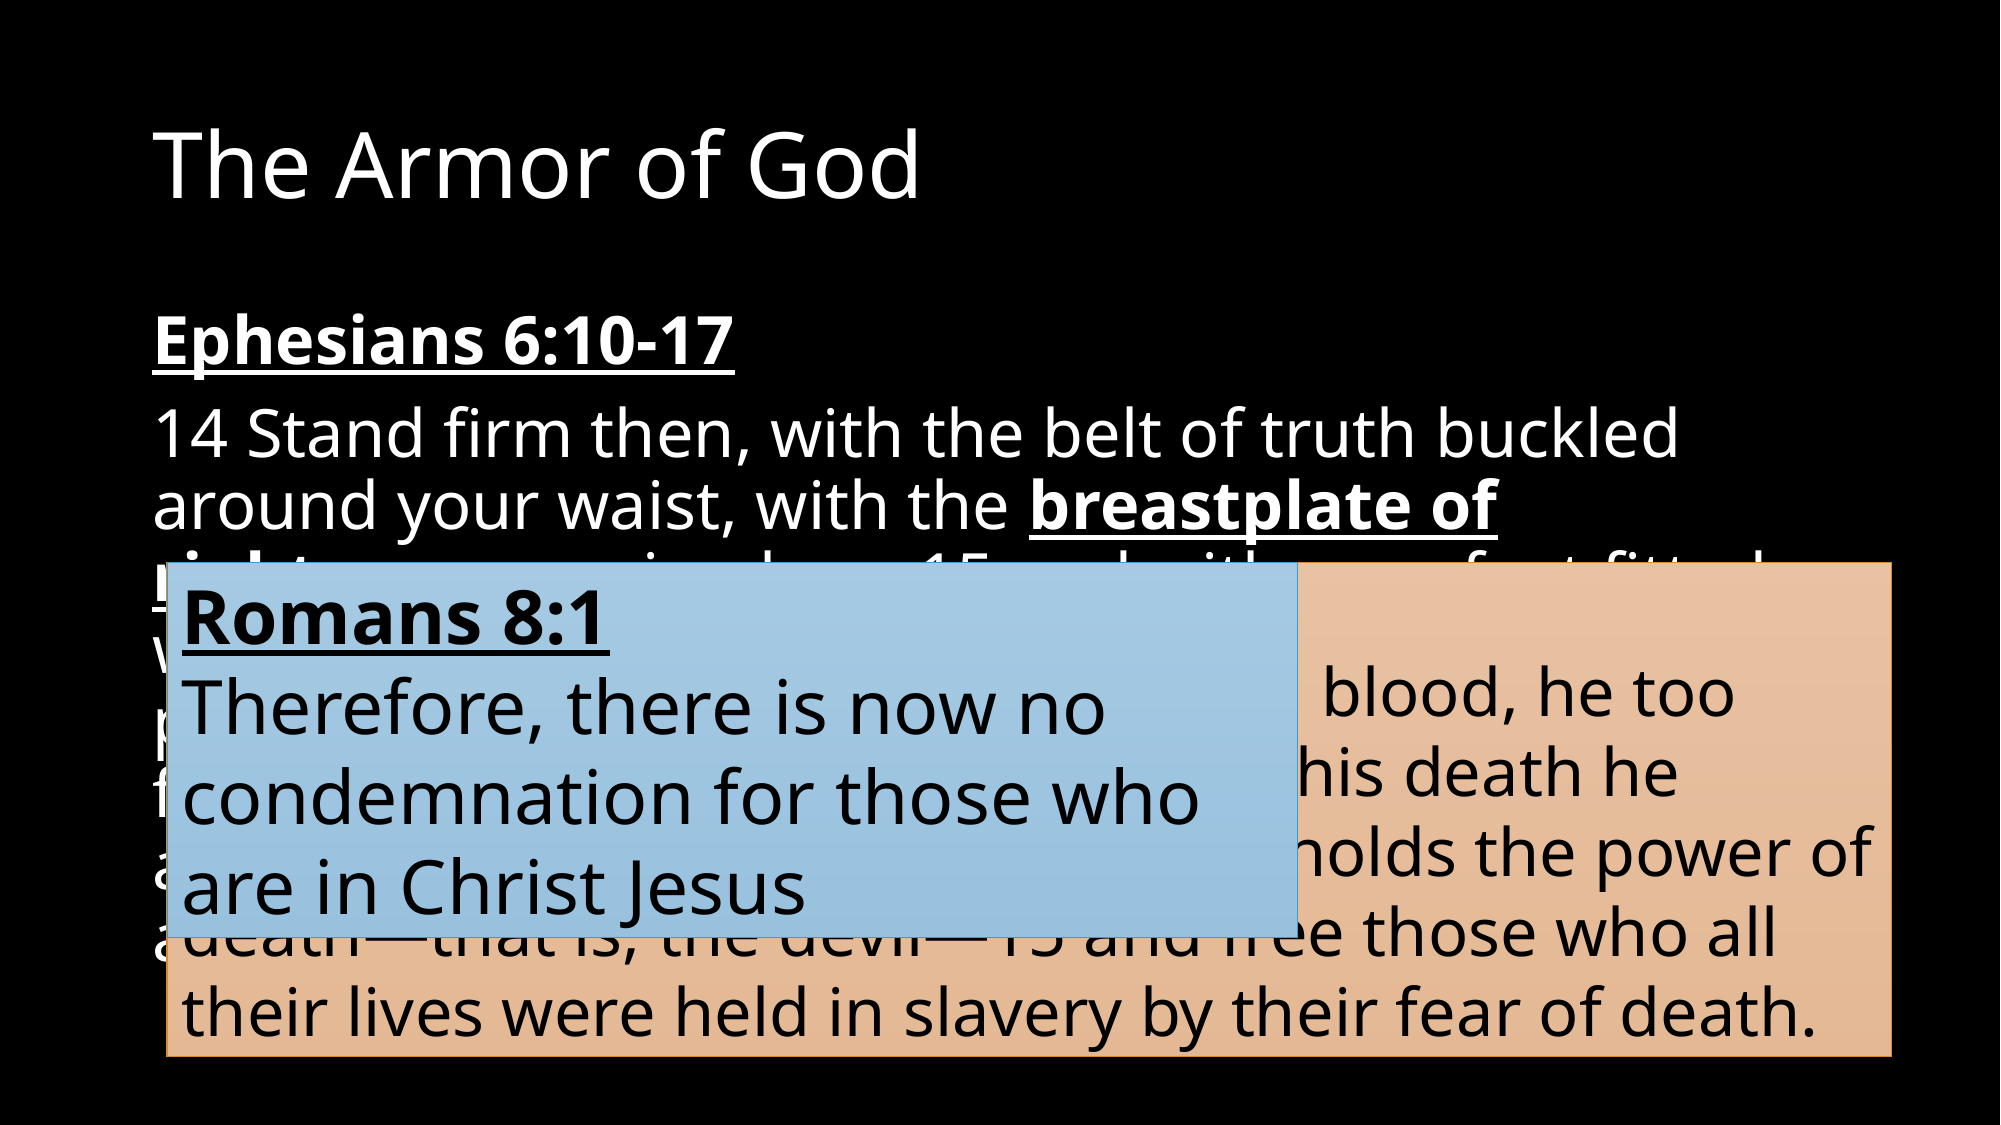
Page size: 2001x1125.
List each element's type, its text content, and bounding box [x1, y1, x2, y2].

text_box Romans 8:1 Therefore, there is now no condemnation for those who are in Christ Jesus [167, 562, 1298, 938]
list Ephesians 6:10-17 14 Stand firm then, with the belt of truth buckled around your waist, with the breastplate of righteousness in place, 15 and with your feet fitted with the readiness that comes from the gospel of peace. 16 In addition to all this, take up the shield of faith, with which you can extinguish all the flaming arrows of the evil one. 17 Take the helmet of salvation and the sword of the Spirit, which is the word of God. [137, 299, 1863, 1014]
text_box Hebrews 2:14-15 14 Since the children have flesh and blood, he too shared in their humanity so that by his death he might break the power of him who holds the power of death—that is, the devil—15 and free those who all their lives were held in slavery by their fear of death. [166, 562, 1892, 1057]
title The Armor of God [137, 59, 1863, 278]
